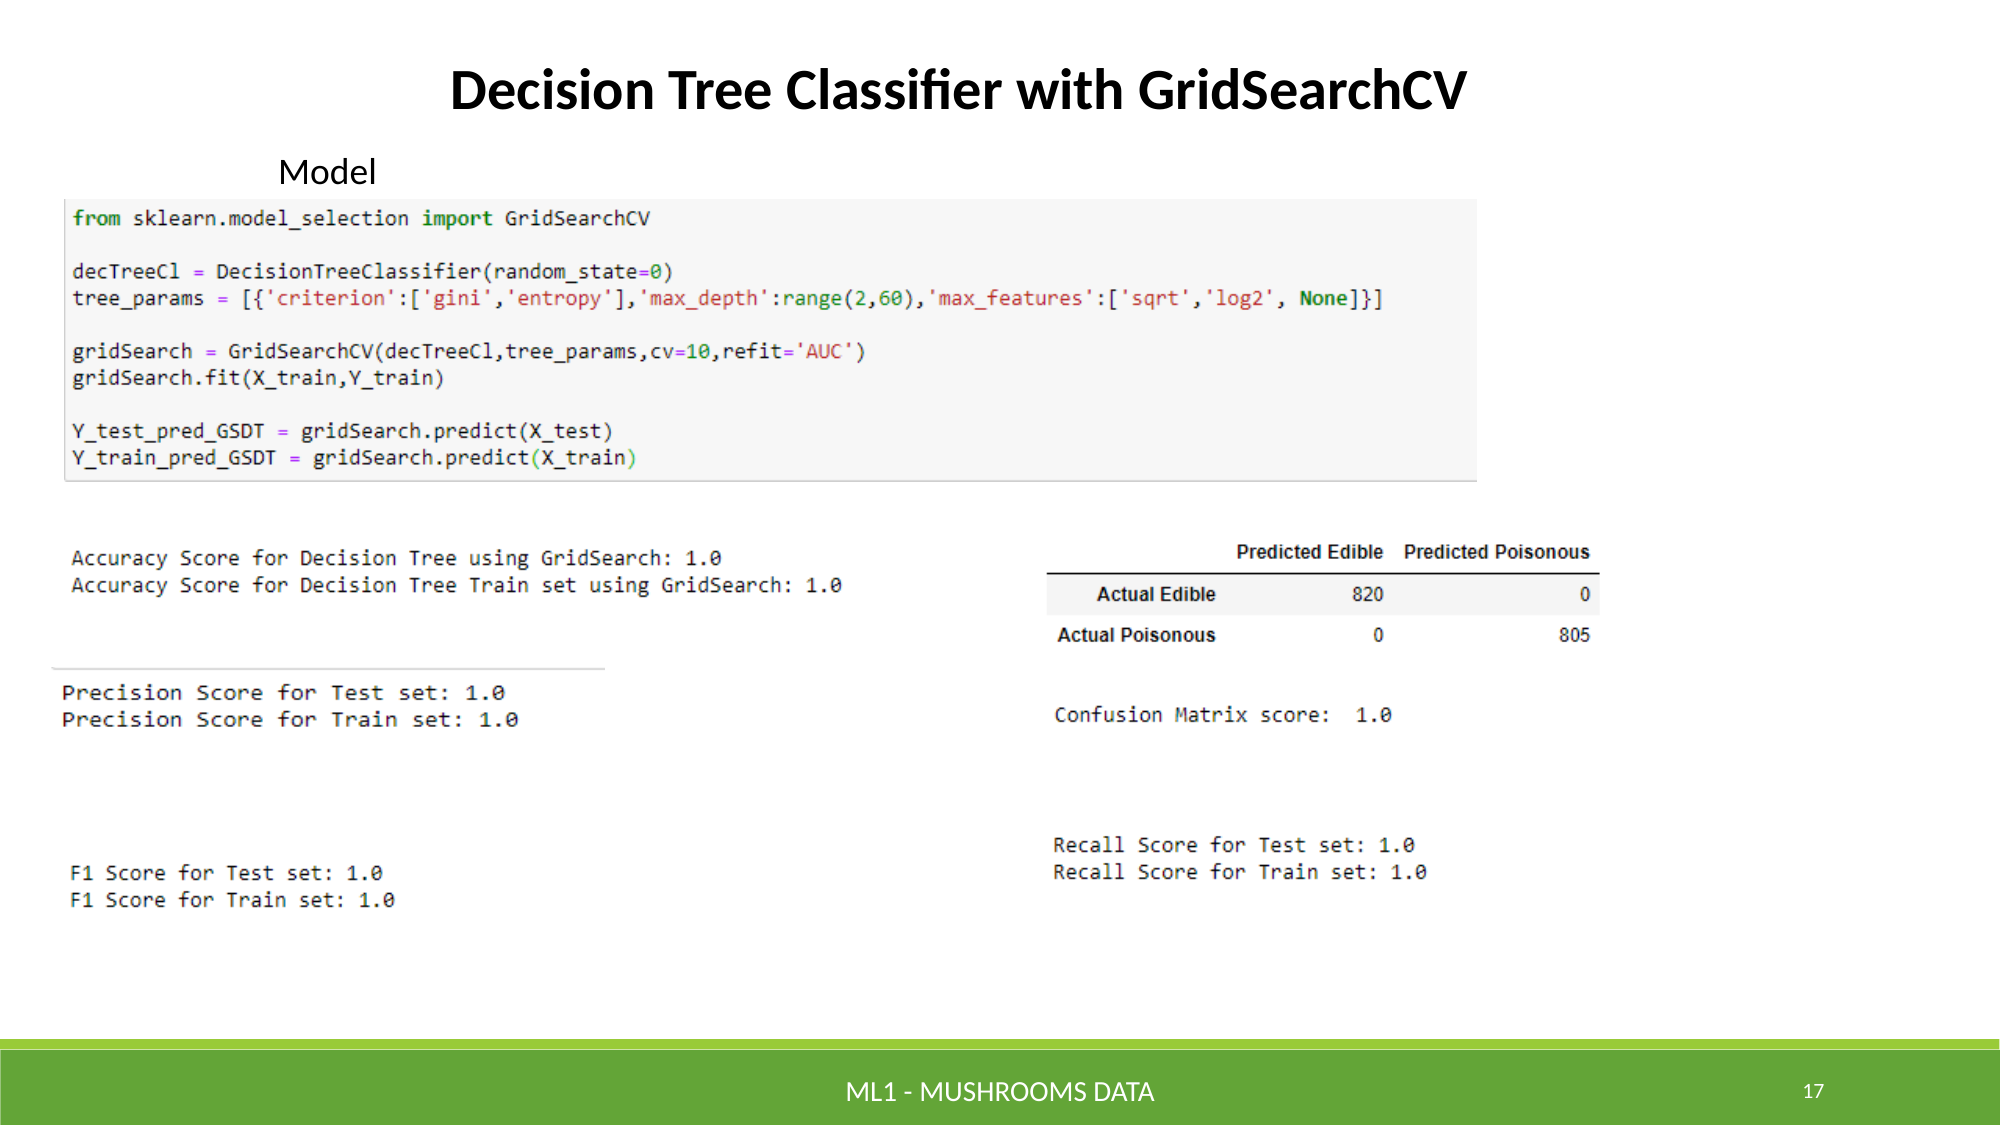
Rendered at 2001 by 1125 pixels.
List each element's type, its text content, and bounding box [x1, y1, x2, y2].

text_box Decision Tree Classifier with GridSearchCV [307, 43, 1612, 129]
footer ML1 - Mushrooms Data [604, 1059, 1396, 1120]
picture [1043, 826, 1506, 892]
picture [63, 540, 935, 611]
text_box Model [80, 139, 575, 195]
picture [61, 854, 465, 920]
slide_number 17 [1624, 1059, 1840, 1120]
picture [1043, 695, 1469, 744]
picture [49, 667, 606, 739]
picture [1043, 525, 1625, 676]
picture [63, 198, 1478, 483]
